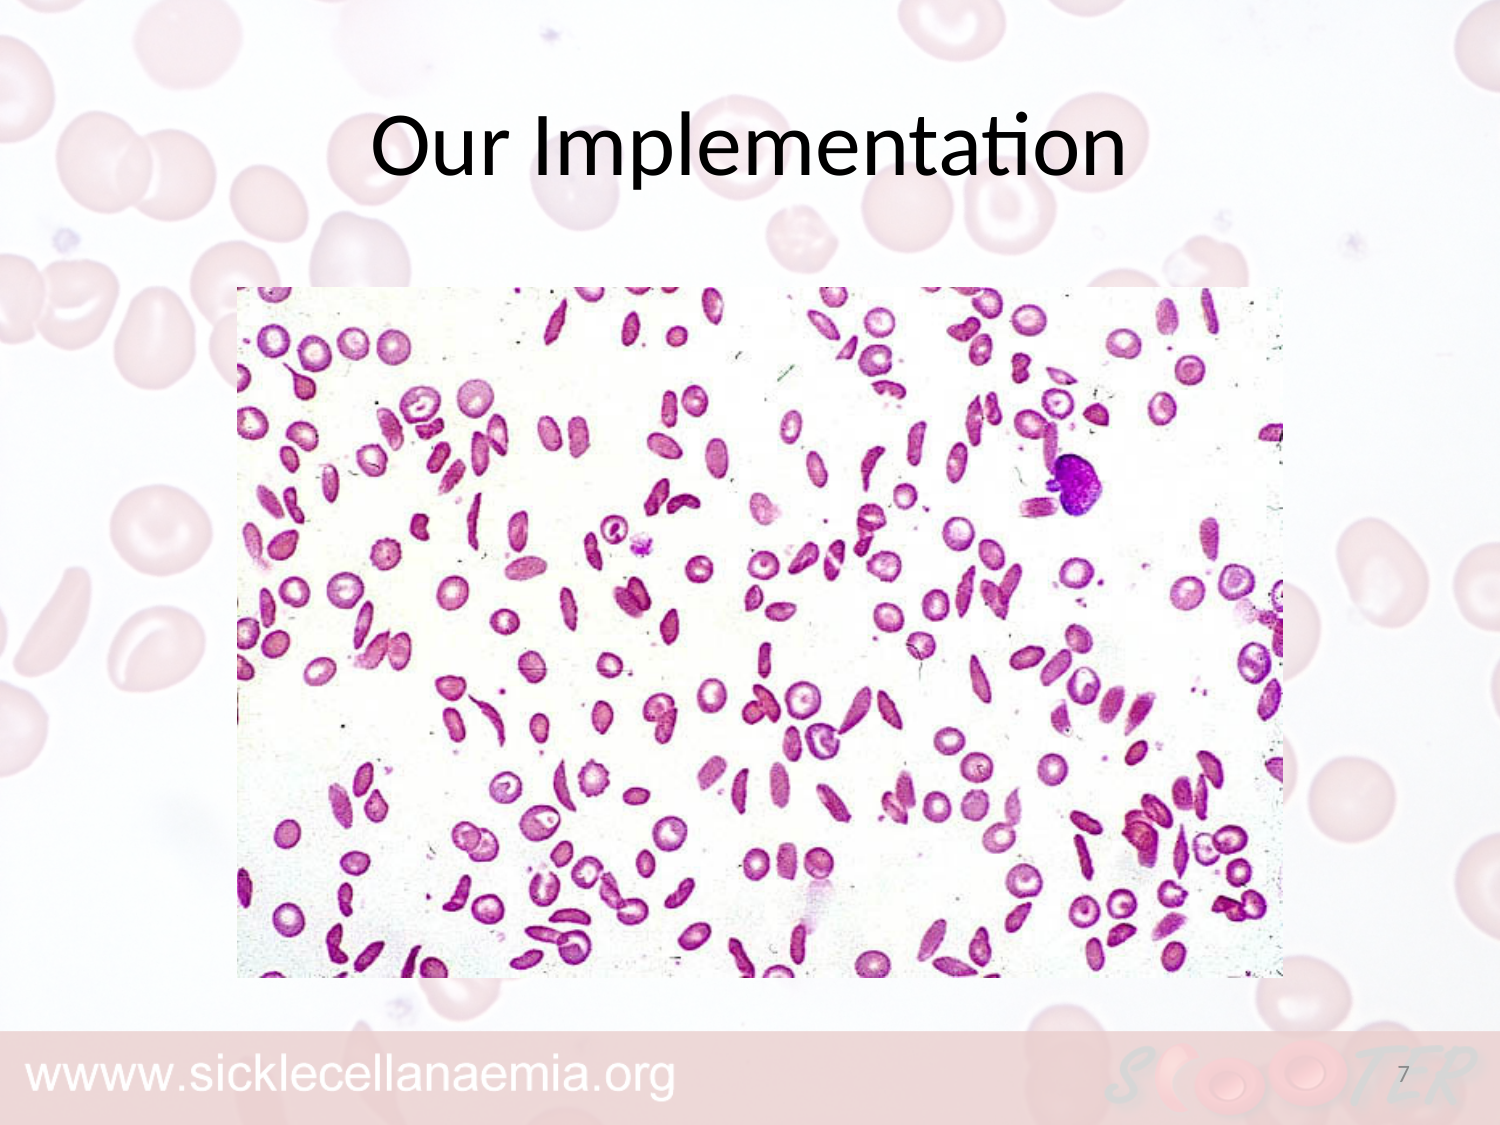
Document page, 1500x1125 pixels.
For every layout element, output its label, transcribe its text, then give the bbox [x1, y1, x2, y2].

slide_number 7 [1074, 1042, 1425, 1103]
title Our Implementation [75, 45, 1425, 233]
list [237, 287, 1284, 978]
